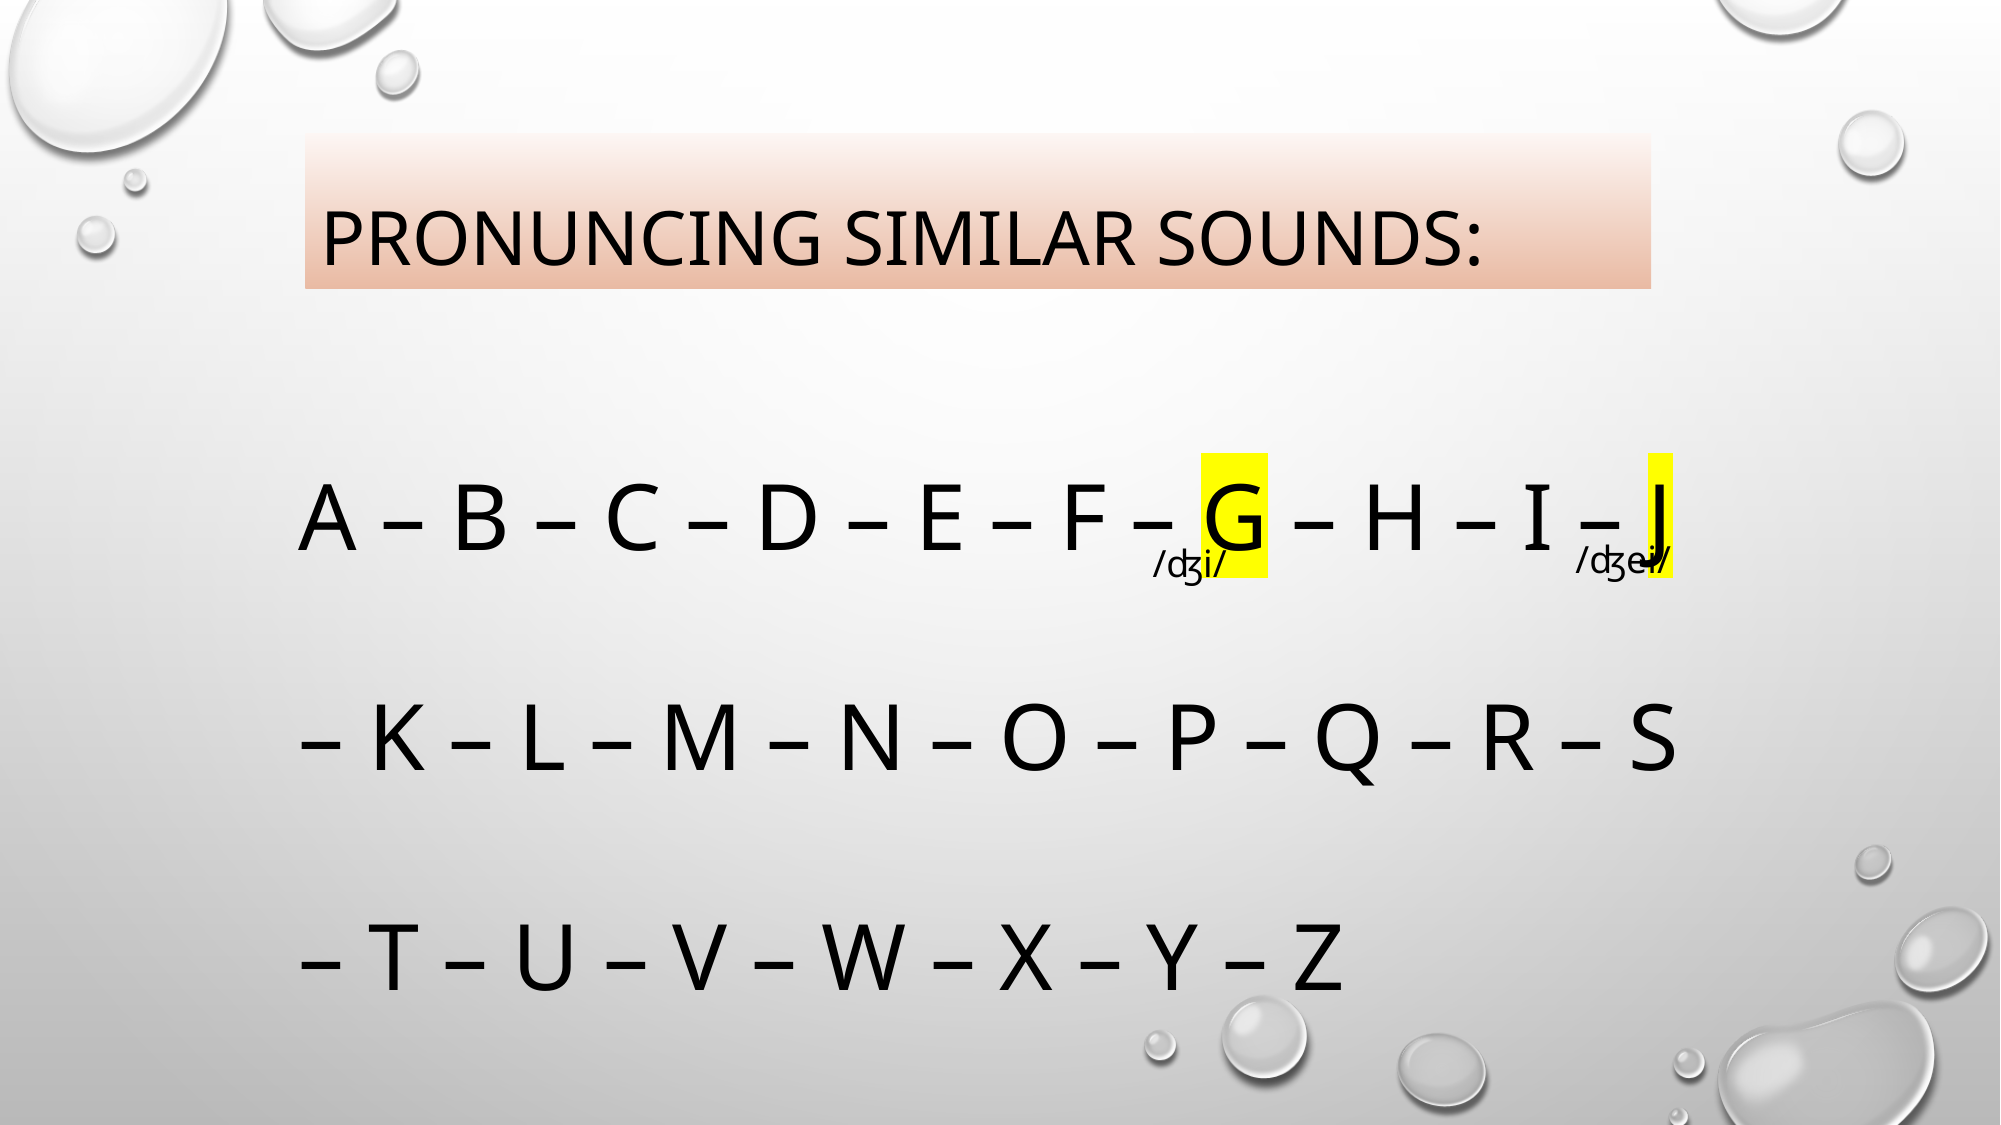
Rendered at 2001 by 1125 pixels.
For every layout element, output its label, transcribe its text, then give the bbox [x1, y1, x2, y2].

text_box /ʤei/ [1560, 528, 1717, 589]
text_box A – B – C – D – E – F – G – H – I – J – K – L – M – N – O – P – Q – R – S – T – U – V – W – X – Y – Z [283, 341, 1717, 1017]
text_box /ʤi/ [1137, 532, 1267, 592]
text_box PRONUNCING SIMILAR SOUNDS: [305, 133, 1652, 289]
picture [0, 0, 2000, 1125]
